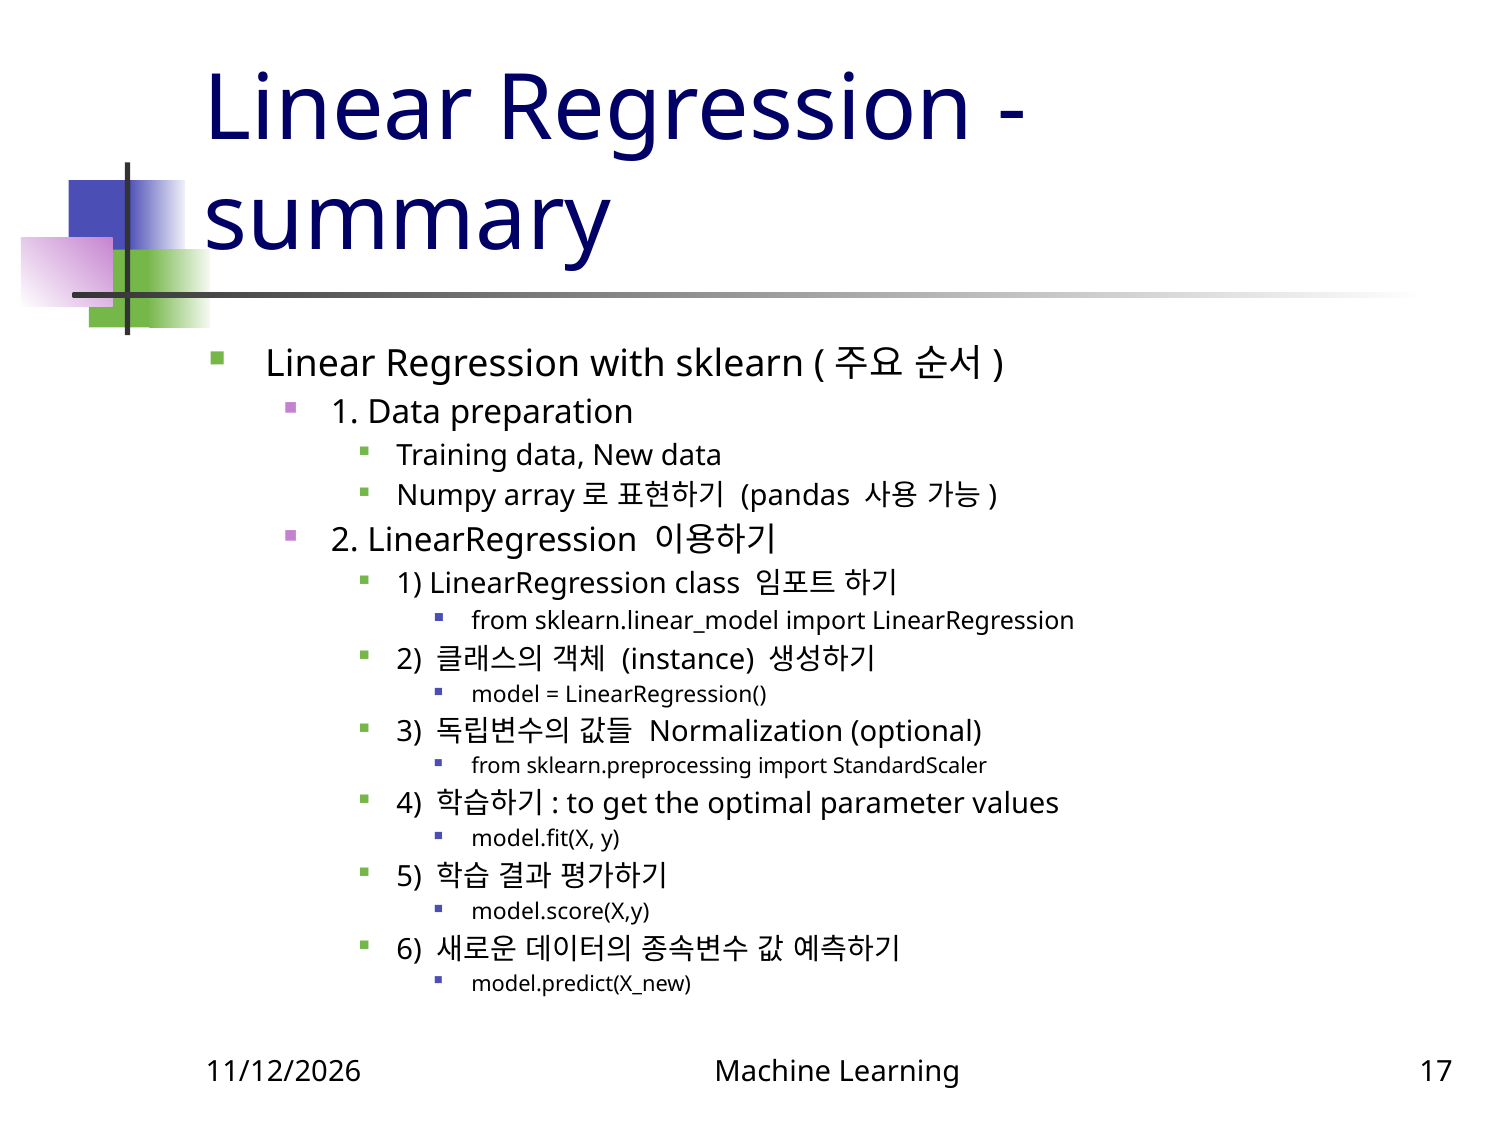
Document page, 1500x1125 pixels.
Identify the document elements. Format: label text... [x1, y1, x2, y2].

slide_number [190, 1024, 504, 1100]
footer Machine Learning [600, 1024, 1075, 1100]
title Linear Regression - summary [188, 35, 1468, 275]
slide_number 17 [1155, 1024, 1468, 1100]
list Linear Regression with sklearn (주요 순서) 1. Data preparation Training data, New data Numpy array로 표현하기 (pandas 사용 가능) 2. LinearRegression 이용하기 1) LinearRegression class 임포트 하기 from sklearn.linear_model import LinearRegression 2) 클래스의 객체 (instance) 생성하기 model = LinearRegression() 3) 독립변수의 값들 Normalization (optional) from sklearn.preprocessing import StandardScaler 4) 학습하기: to get the optimal parameter values model.fit(X, y) 5) 학습 결과 평가하기 model.score(X,y) 6) 새로운 데이터의 종속변수 값 예측하기 model.predict(X_new) [193, 331, 1469, 1006]
